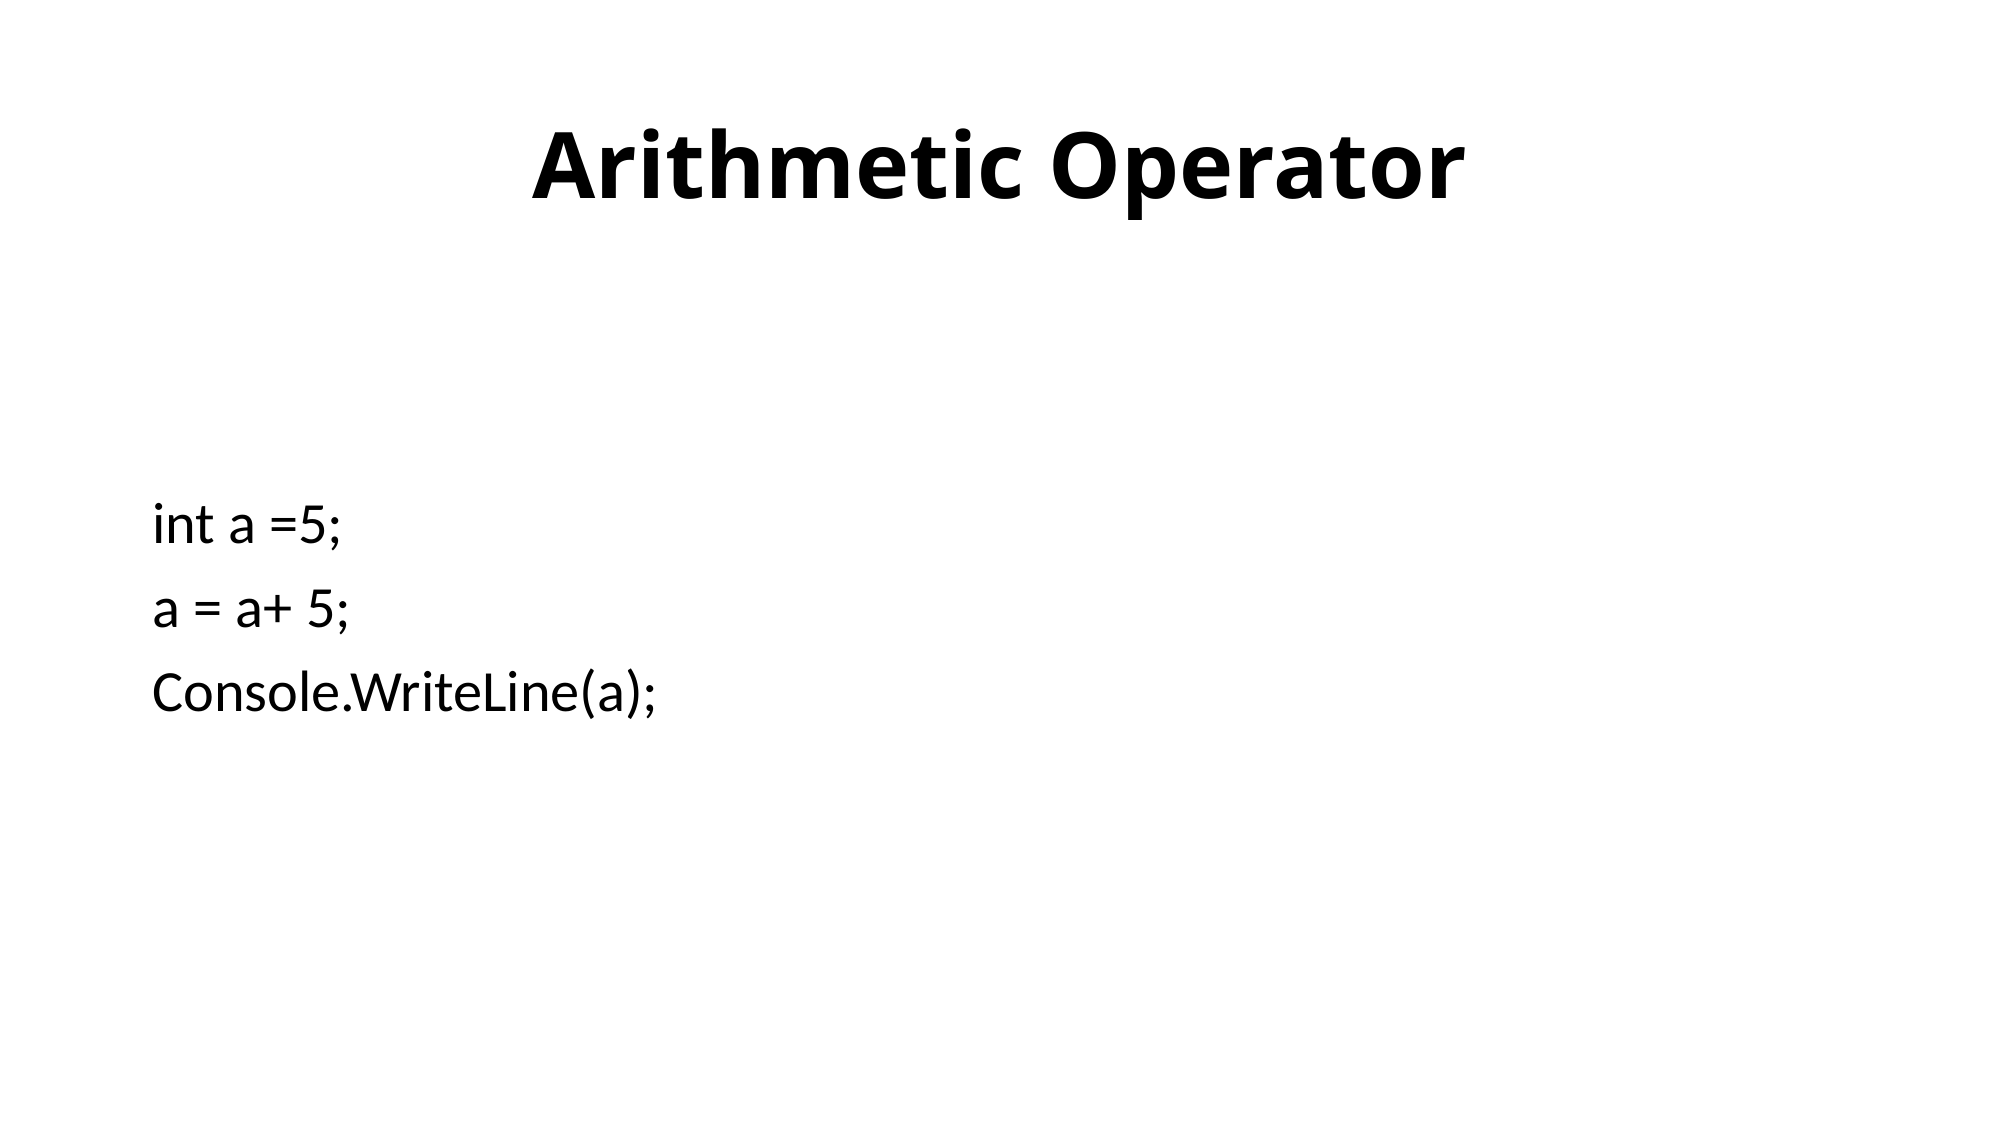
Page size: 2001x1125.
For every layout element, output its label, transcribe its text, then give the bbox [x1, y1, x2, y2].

list int a =5; a = a+ 5; Console.WriteLine(a); [137, 227, 1863, 1014]
title Arithmetic Operator [137, 59, 1863, 227]
